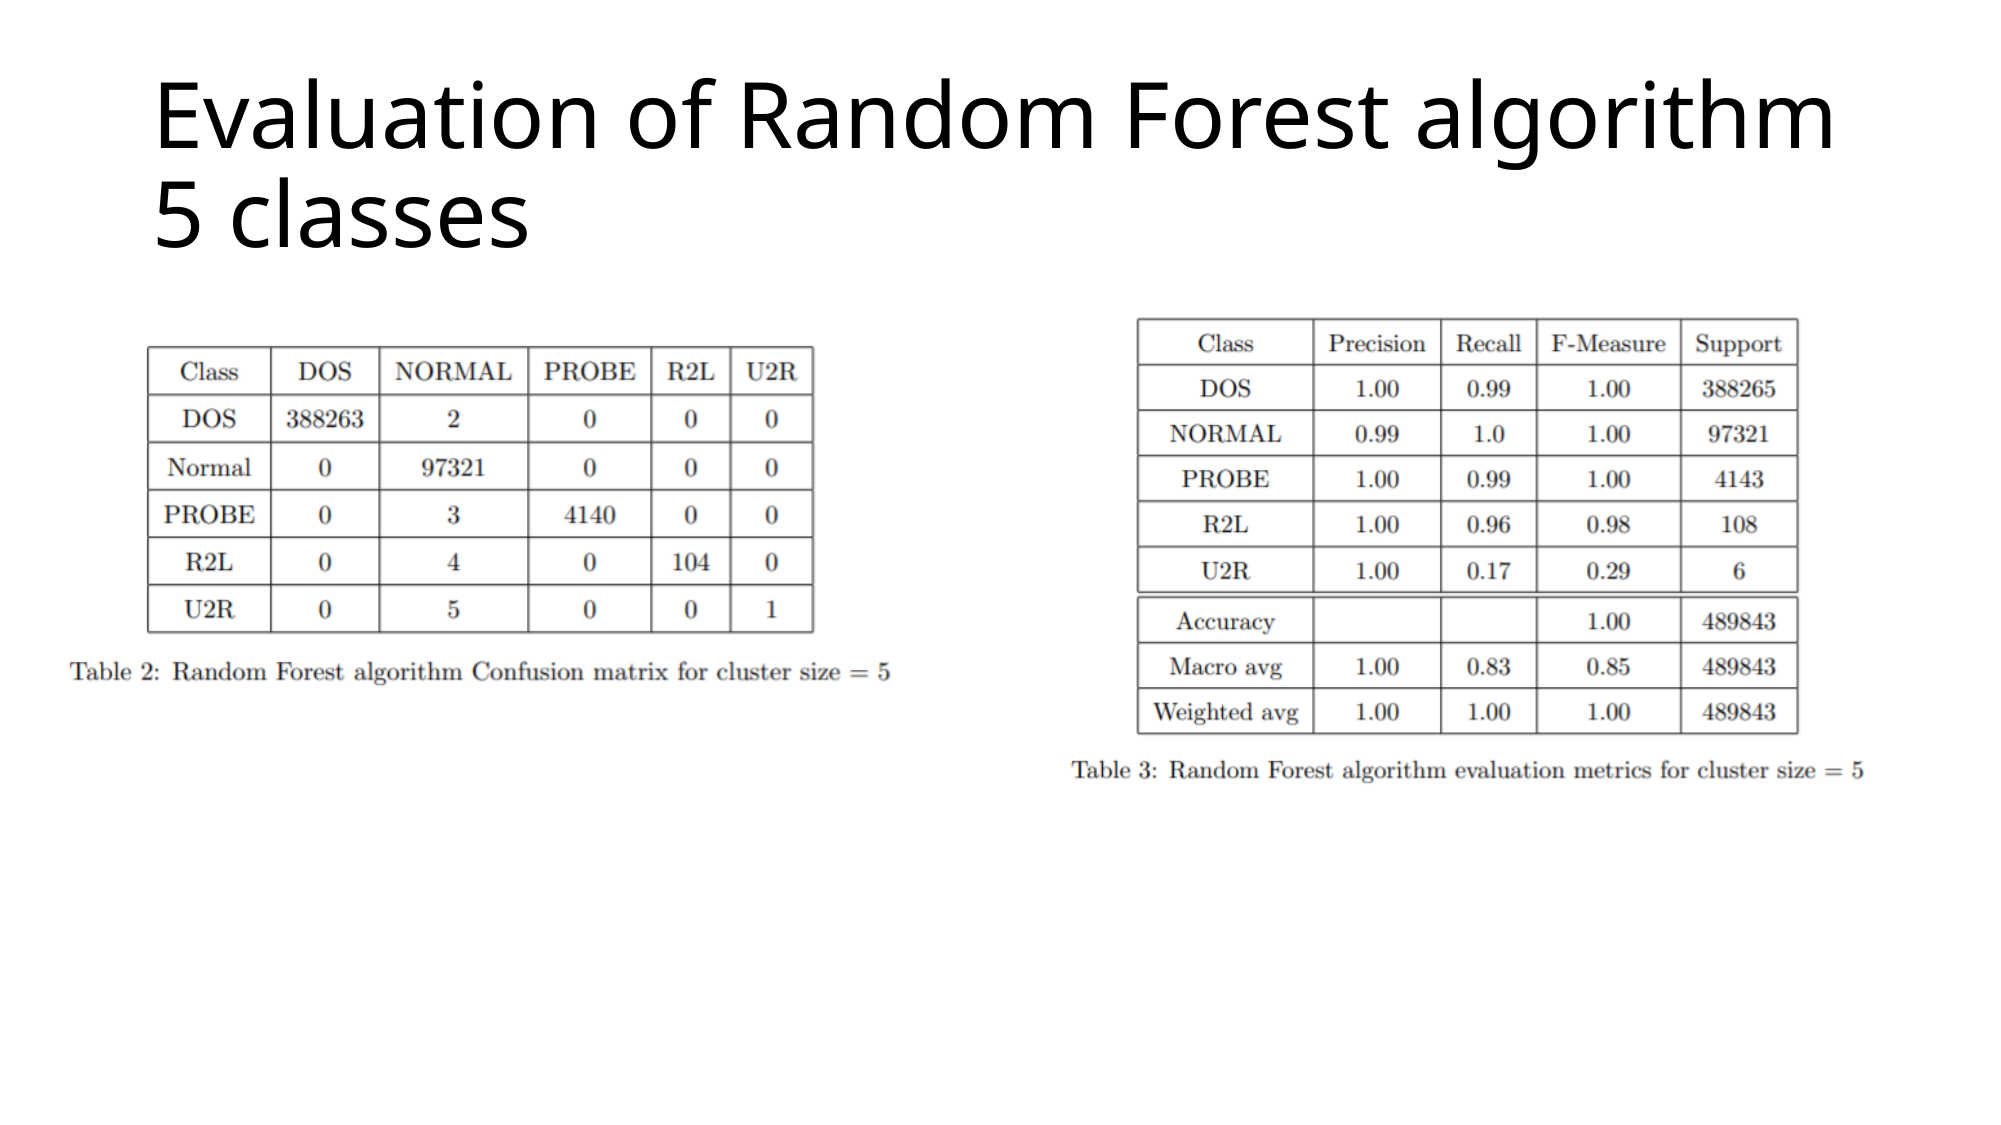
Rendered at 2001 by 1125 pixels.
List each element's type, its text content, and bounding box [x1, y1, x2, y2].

picture [35, 330, 948, 723]
picture [1040, 270, 1874, 814]
title Evaluation of Random Forest algorithm 5 classes [137, 59, 1863, 278]
